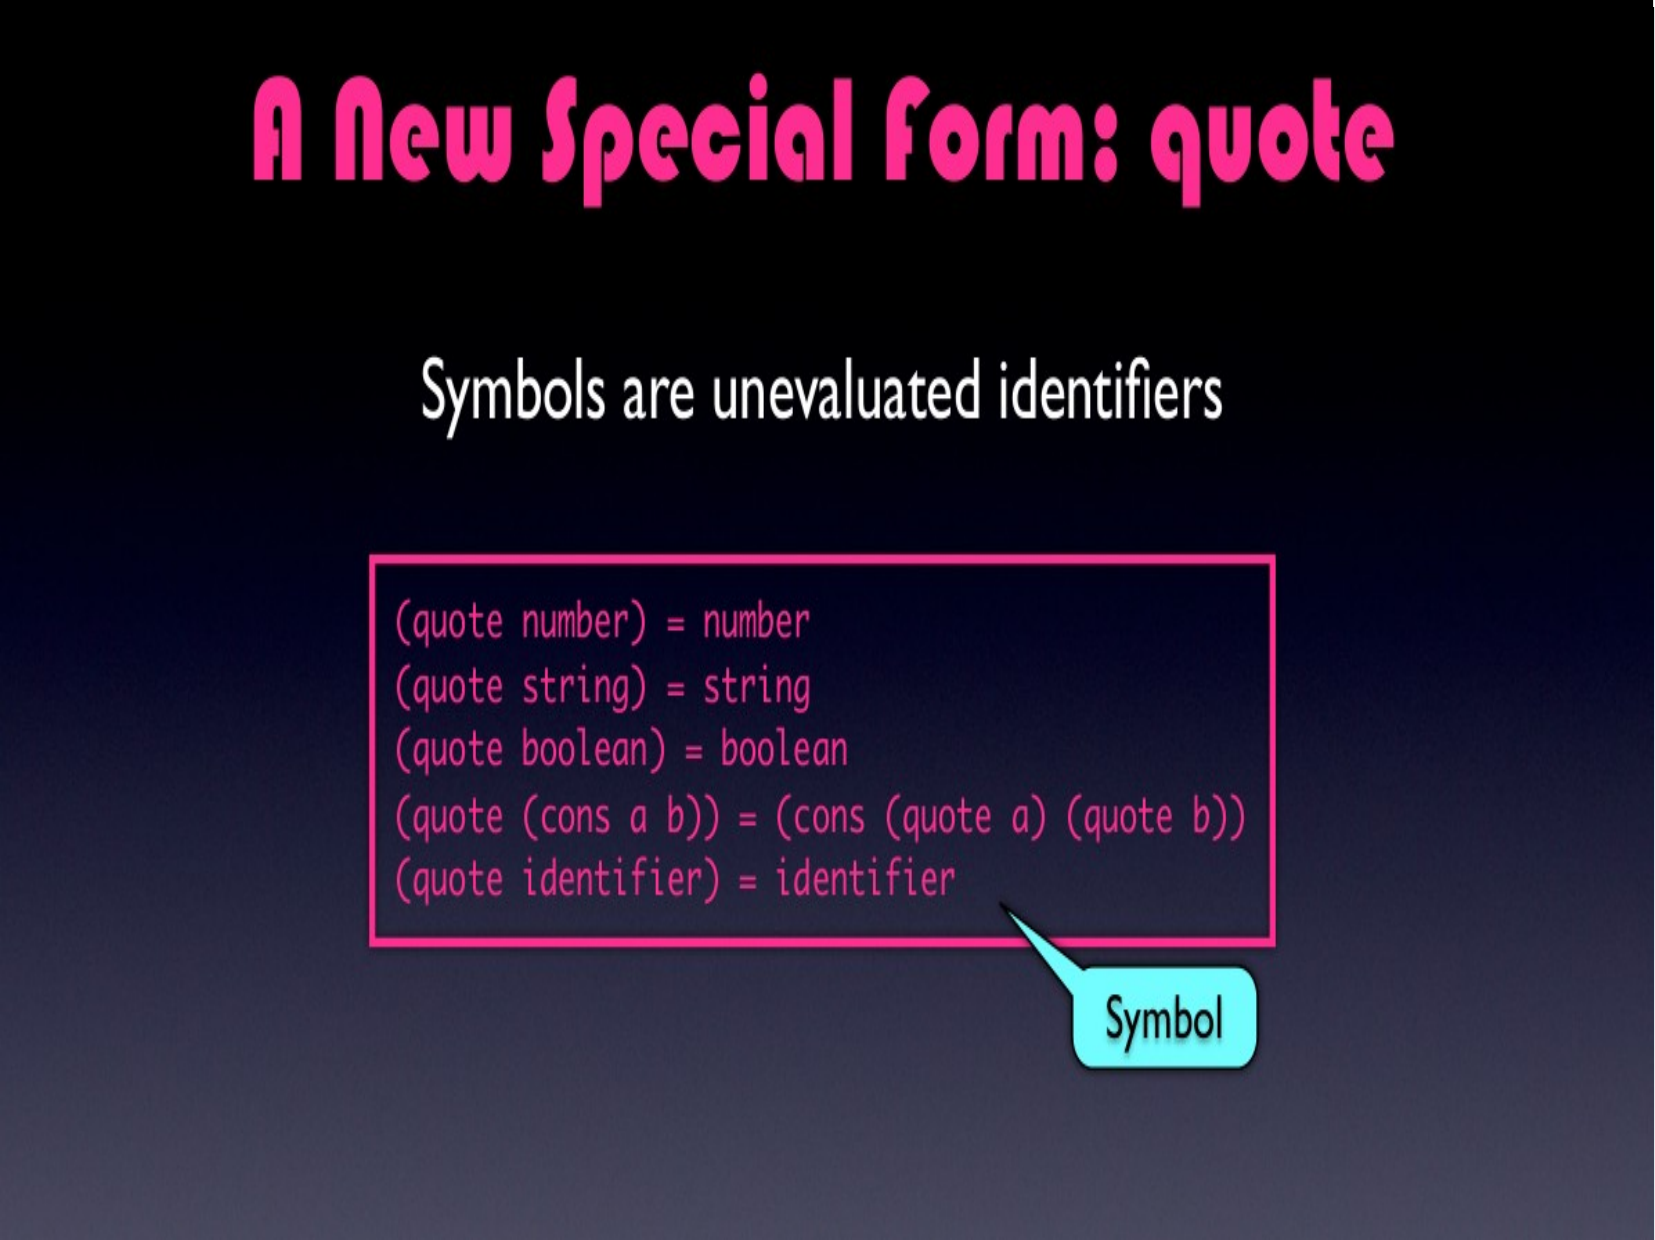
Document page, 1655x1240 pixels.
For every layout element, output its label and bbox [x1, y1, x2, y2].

text_box [0, 7, 1655, 1240]
